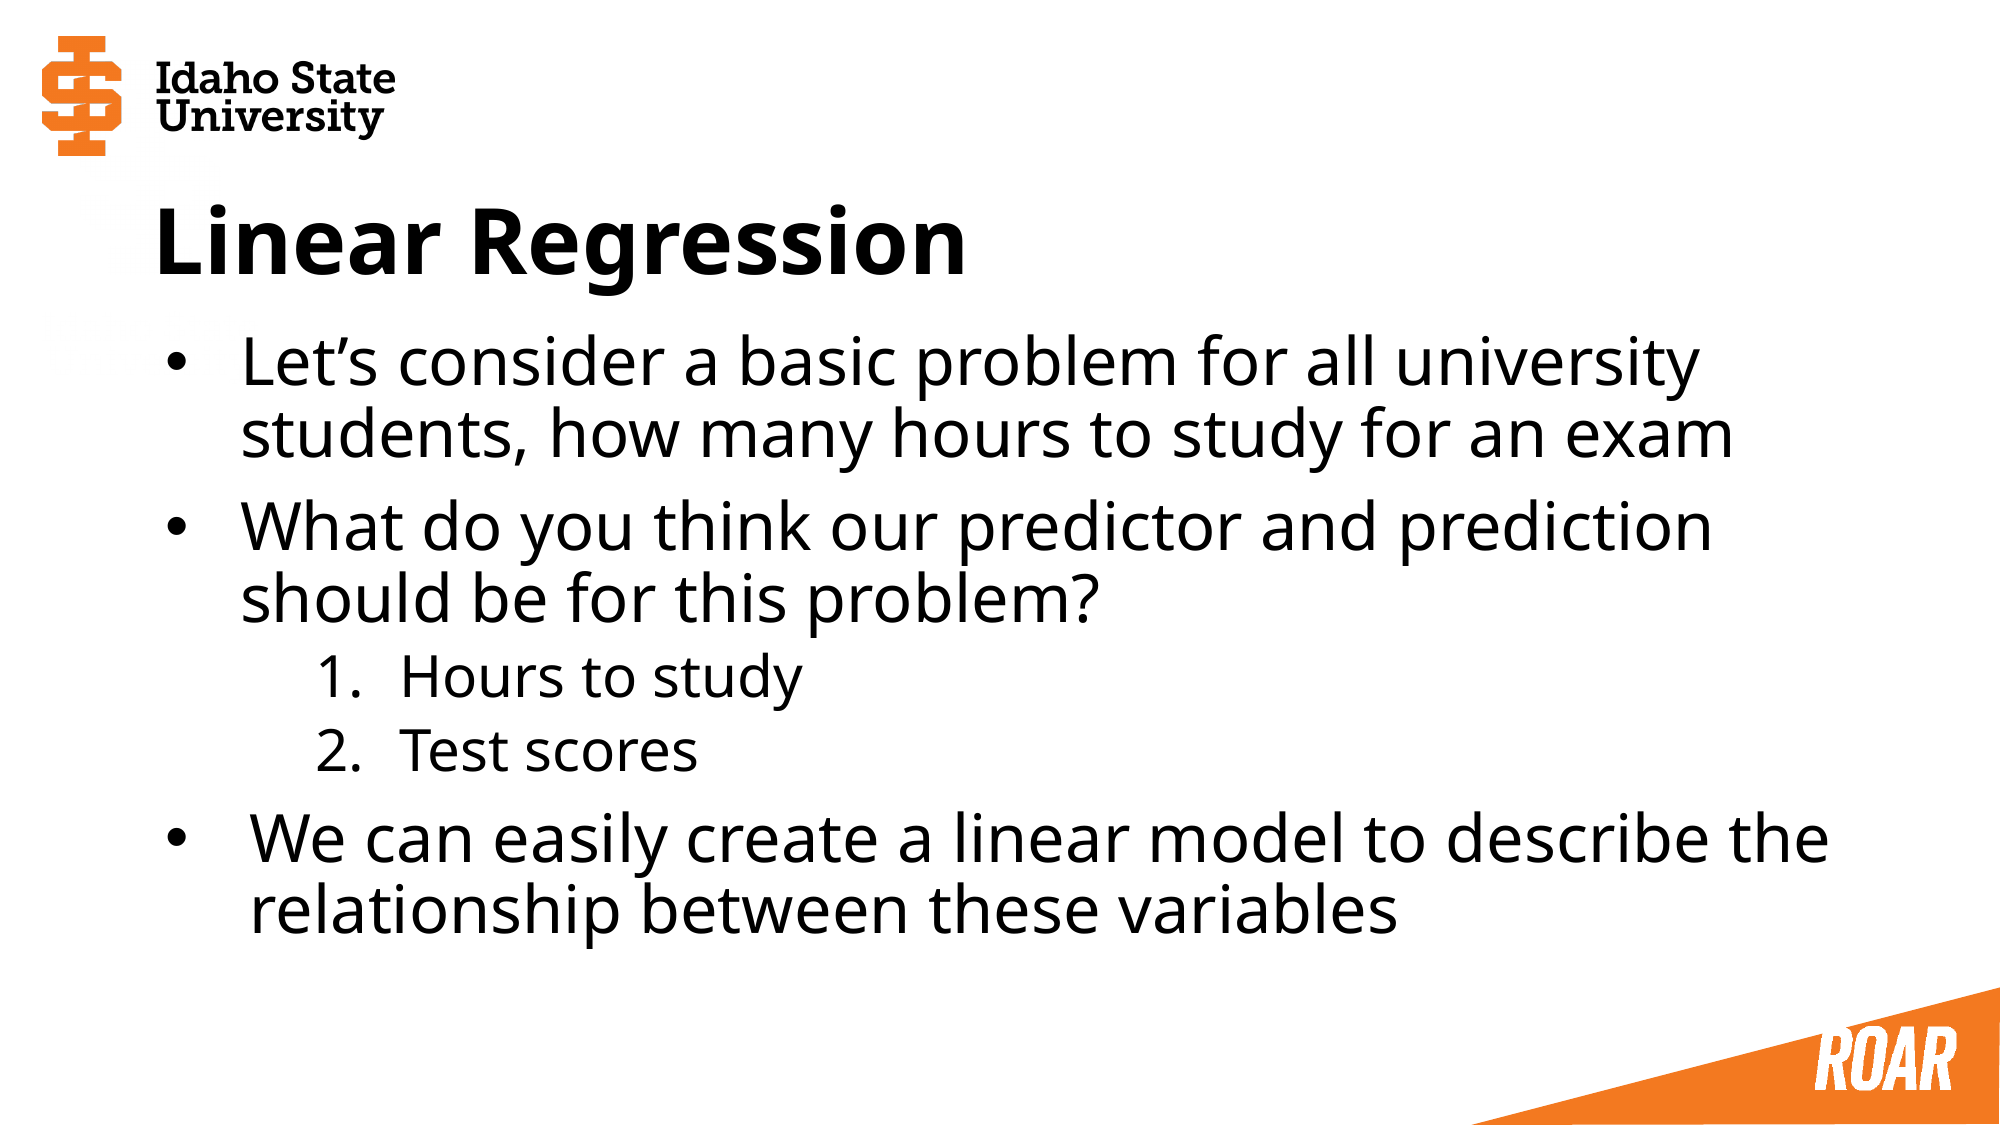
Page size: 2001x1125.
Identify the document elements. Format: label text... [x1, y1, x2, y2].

picture [1807, 1022, 1964, 1094]
picture [26, 36, 395, 408]
list Let’s consider a basic problem for all university students, how many hours to study for an exam What do you think our predictor and prediction should be for this problem? Hours to study Test scores We can easily create a linear model to describe the relationship between these variables [137, 320, 1875, 988]
title Linear Regression [137, 187, 1863, 300]
